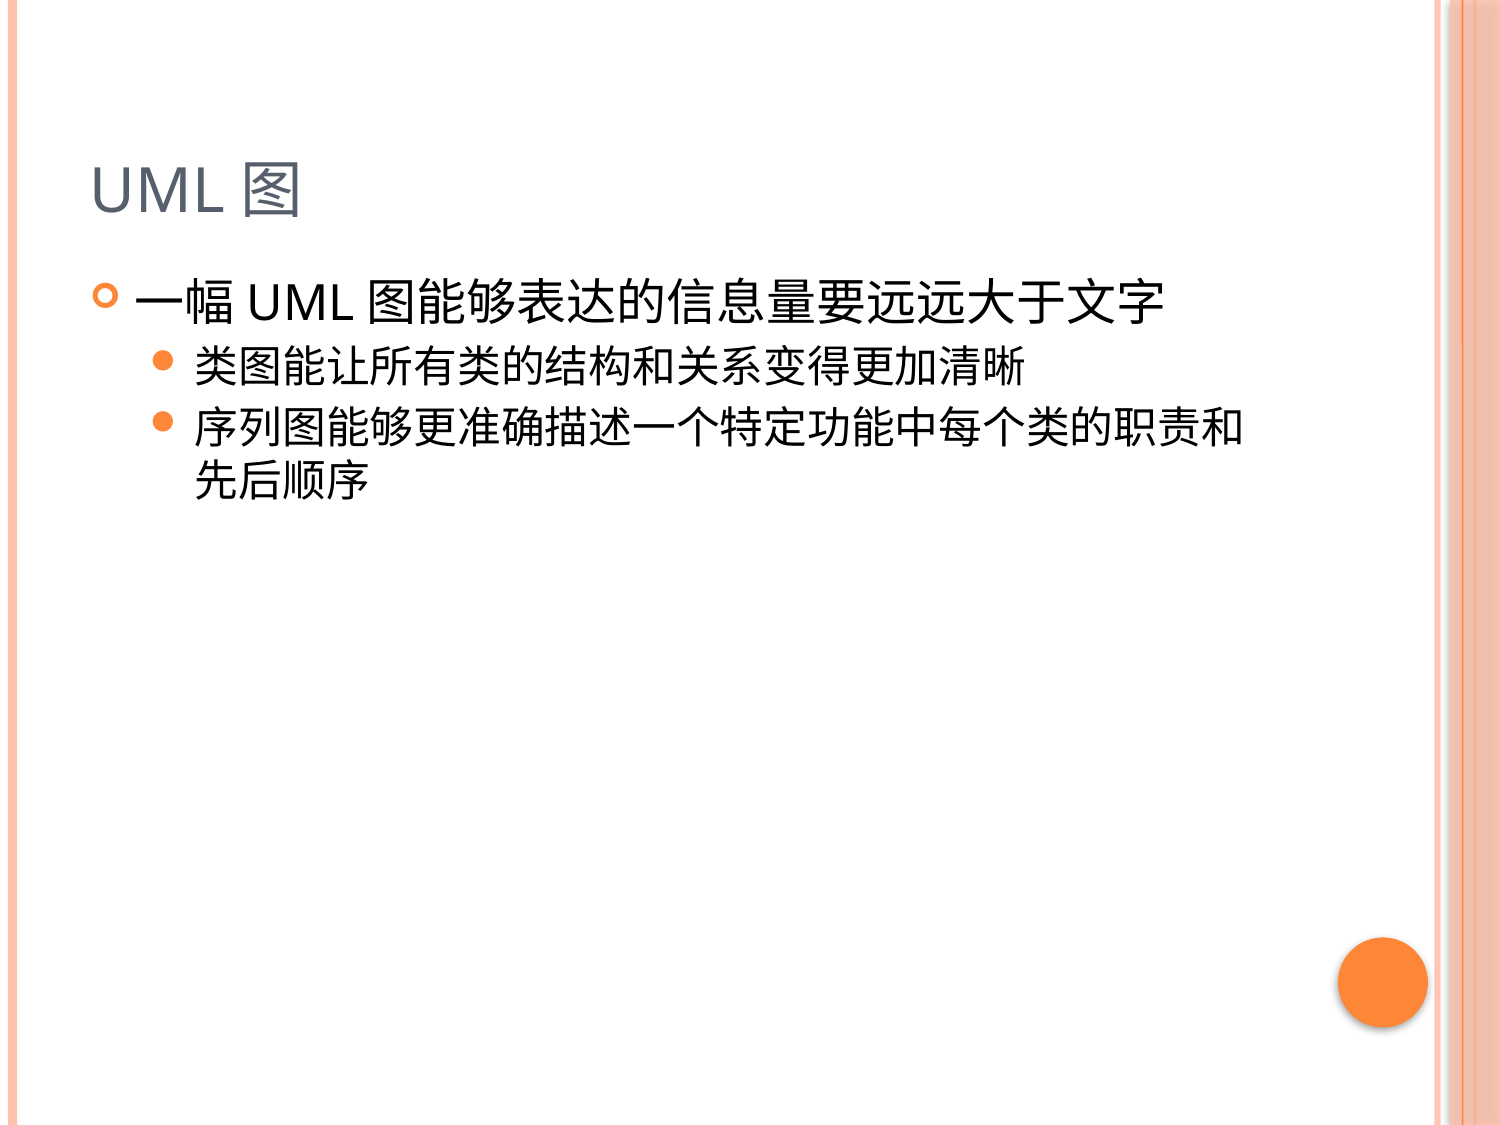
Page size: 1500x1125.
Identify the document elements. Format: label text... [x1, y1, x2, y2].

list 一幅UML图能够表达的信息量要远远大于文字 类图能让所有类的结构和关系变得更加清晰 序列图能够更准确描述一个特定功能中每个类的职责和先后顺序 [75, 262, 1300, 1062]
title UML图 [75, 45, 1300, 233]
